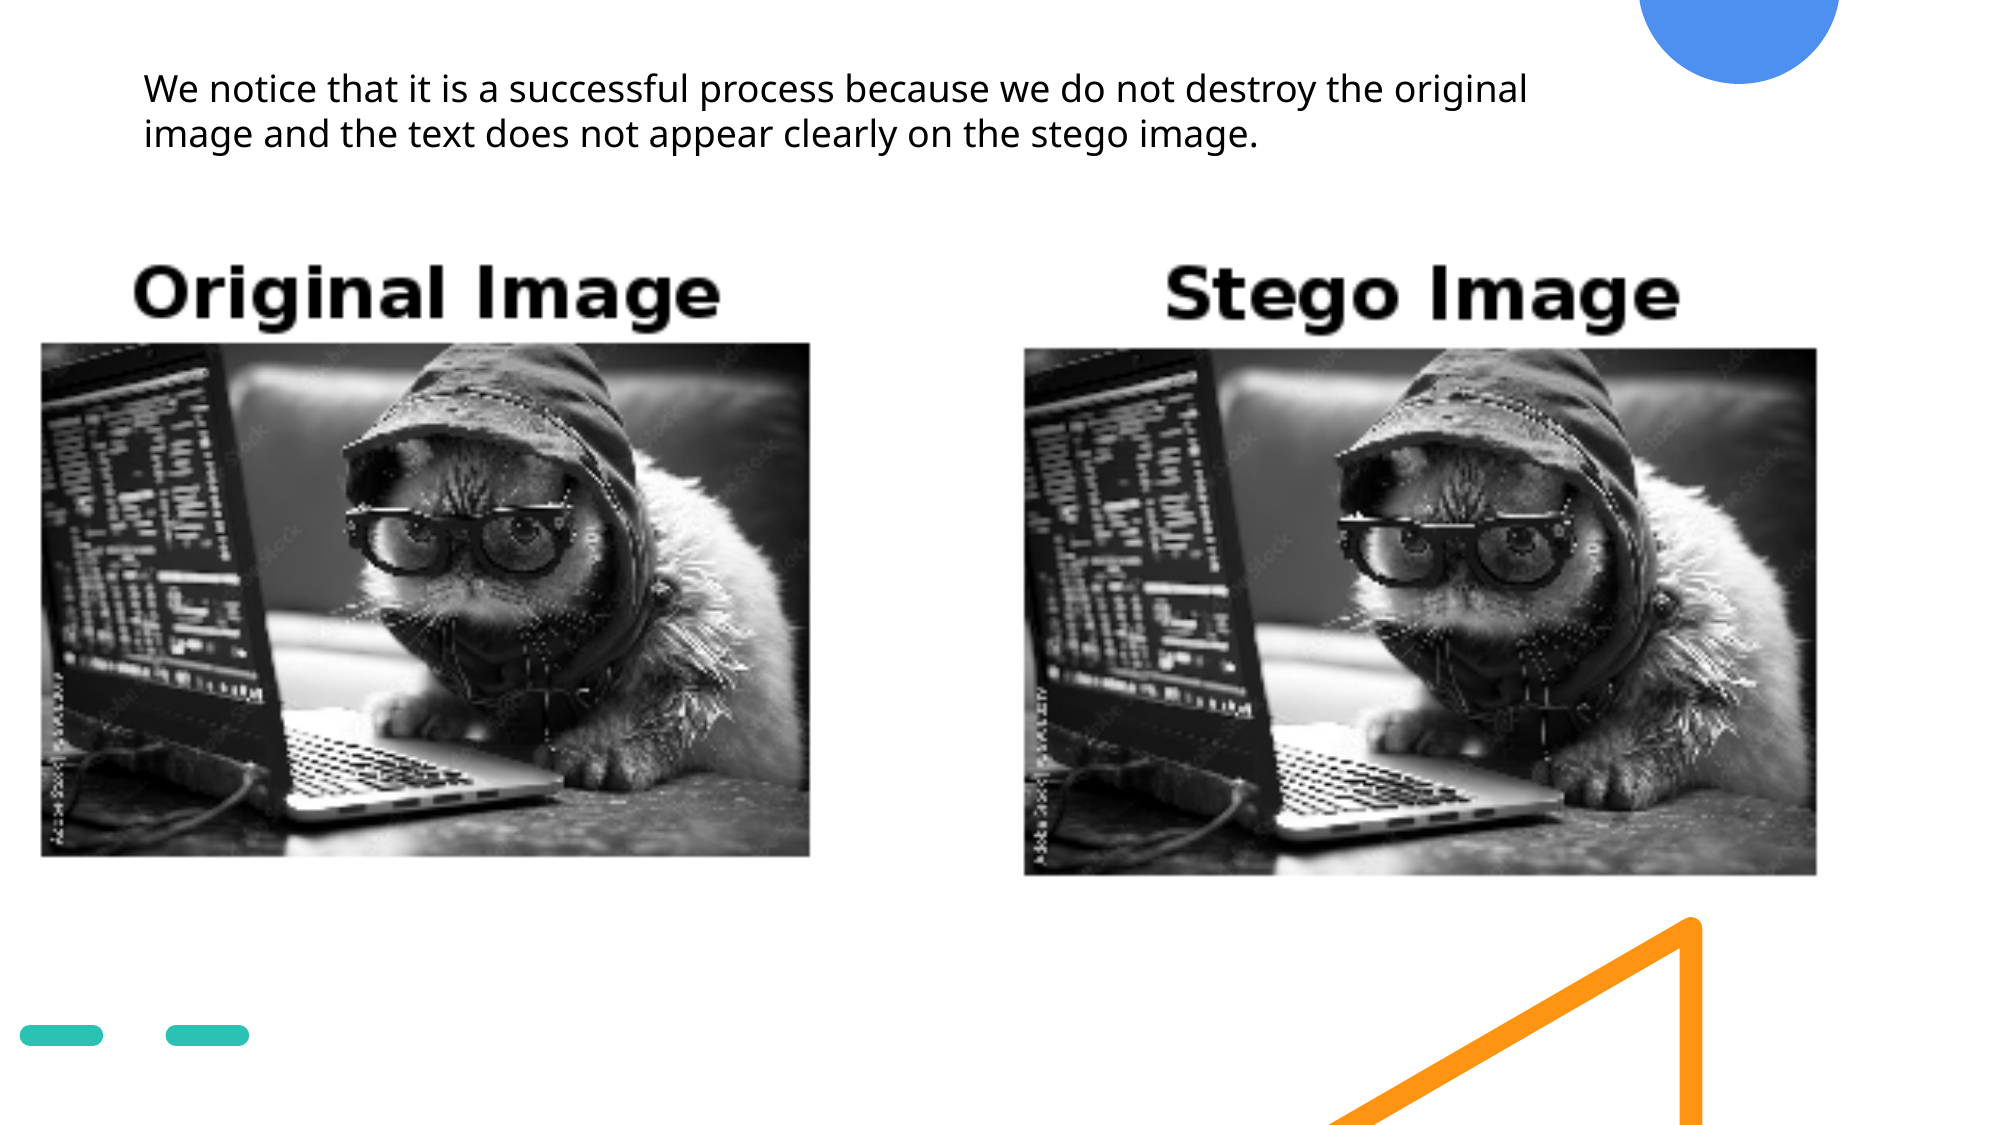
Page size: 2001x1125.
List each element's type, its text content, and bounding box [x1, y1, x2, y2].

picture [1018, 260, 1824, 884]
text_box We notice that it is a successful process because we do not destroy the original image and the text does not appear clearly on the stego image. [129, 58, 1609, 163]
picture [36, 260, 818, 865]
